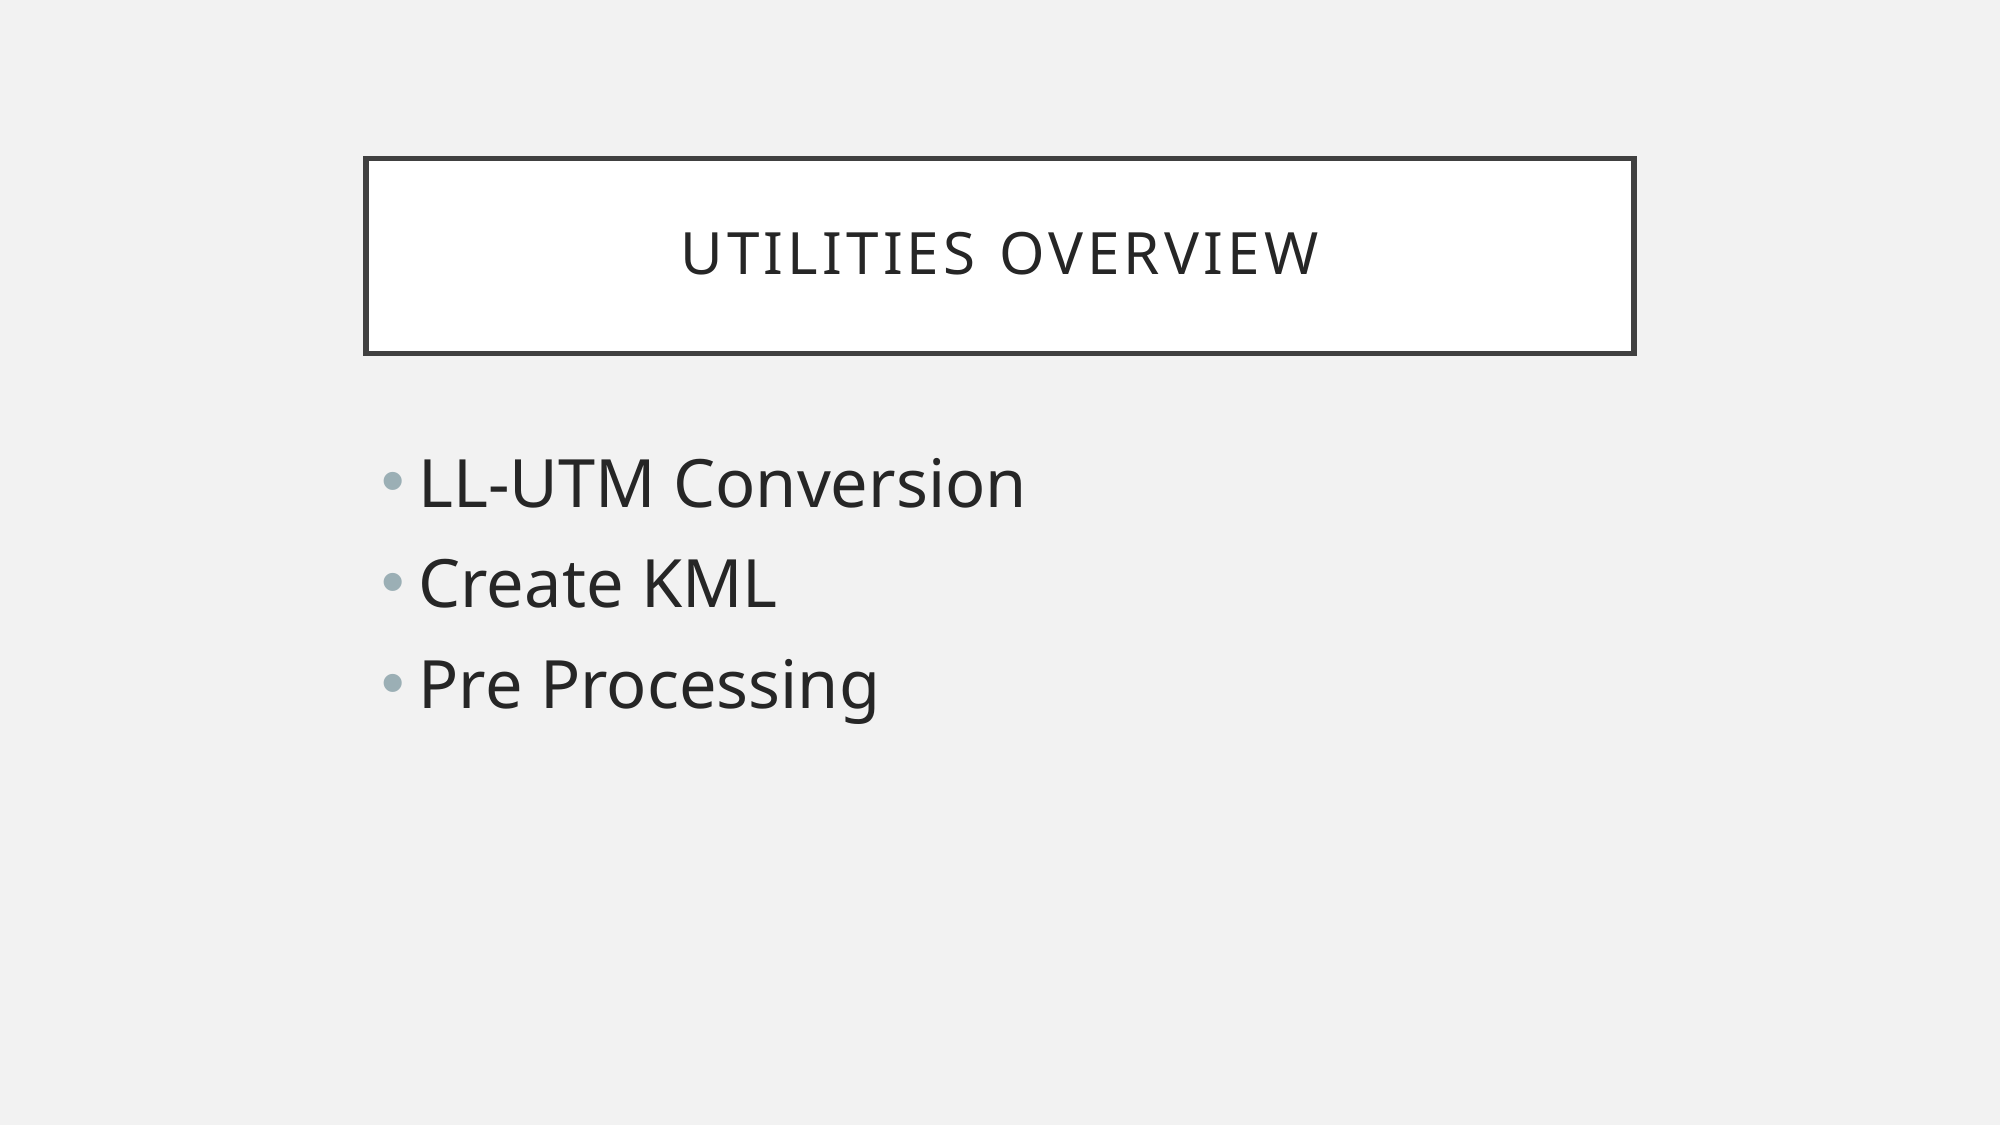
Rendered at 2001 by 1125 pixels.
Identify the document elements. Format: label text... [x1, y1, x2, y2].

list LL-UTM Conversion Create KML Pre Processing [366, 432, 1634, 942]
title Utilities overview [363, 156, 1637, 356]
